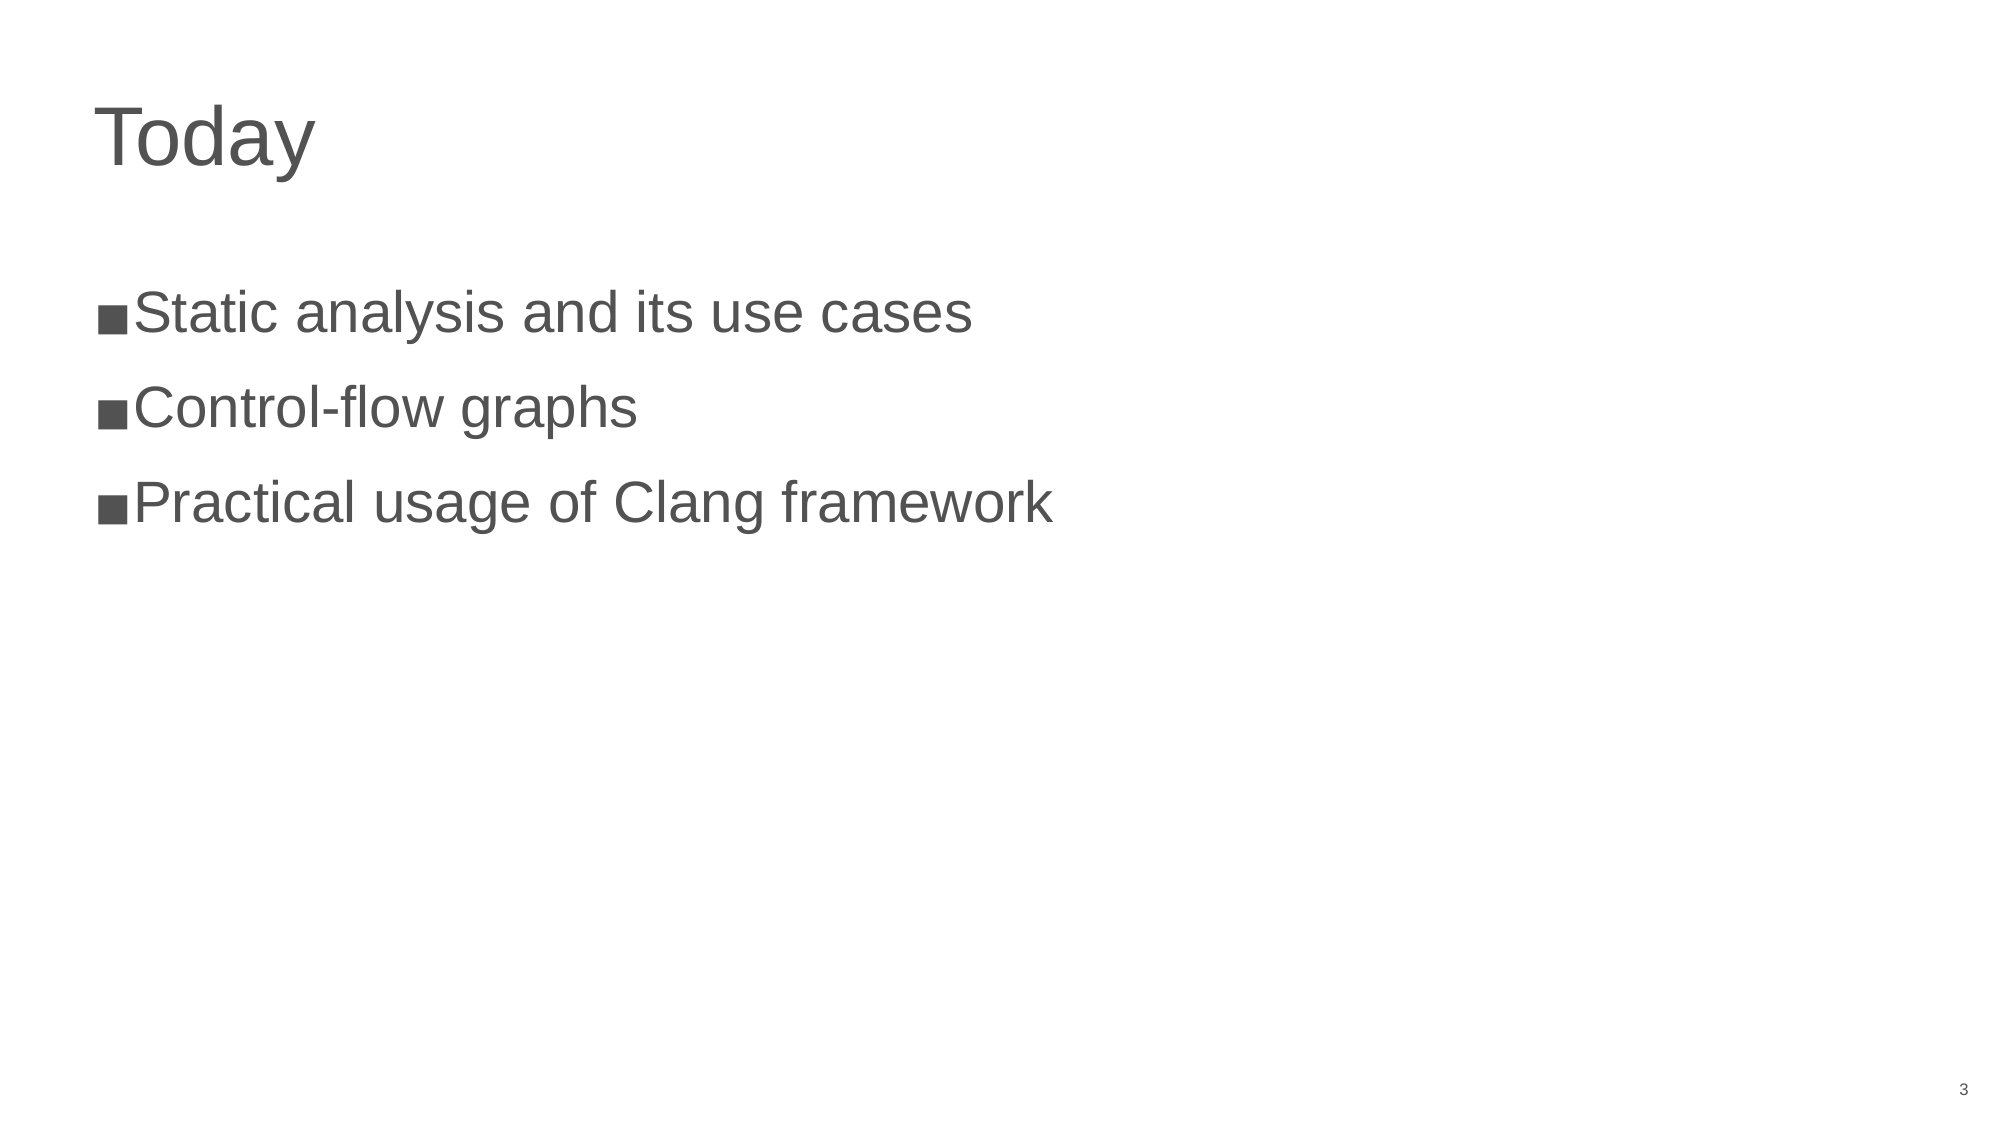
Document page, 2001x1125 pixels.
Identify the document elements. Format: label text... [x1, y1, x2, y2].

title Today [93, 93, 1900, 250]
list Static analysis and its use cases Control-flow graphs Practical usage of Clang framework [93, 274, 1900, 1025]
